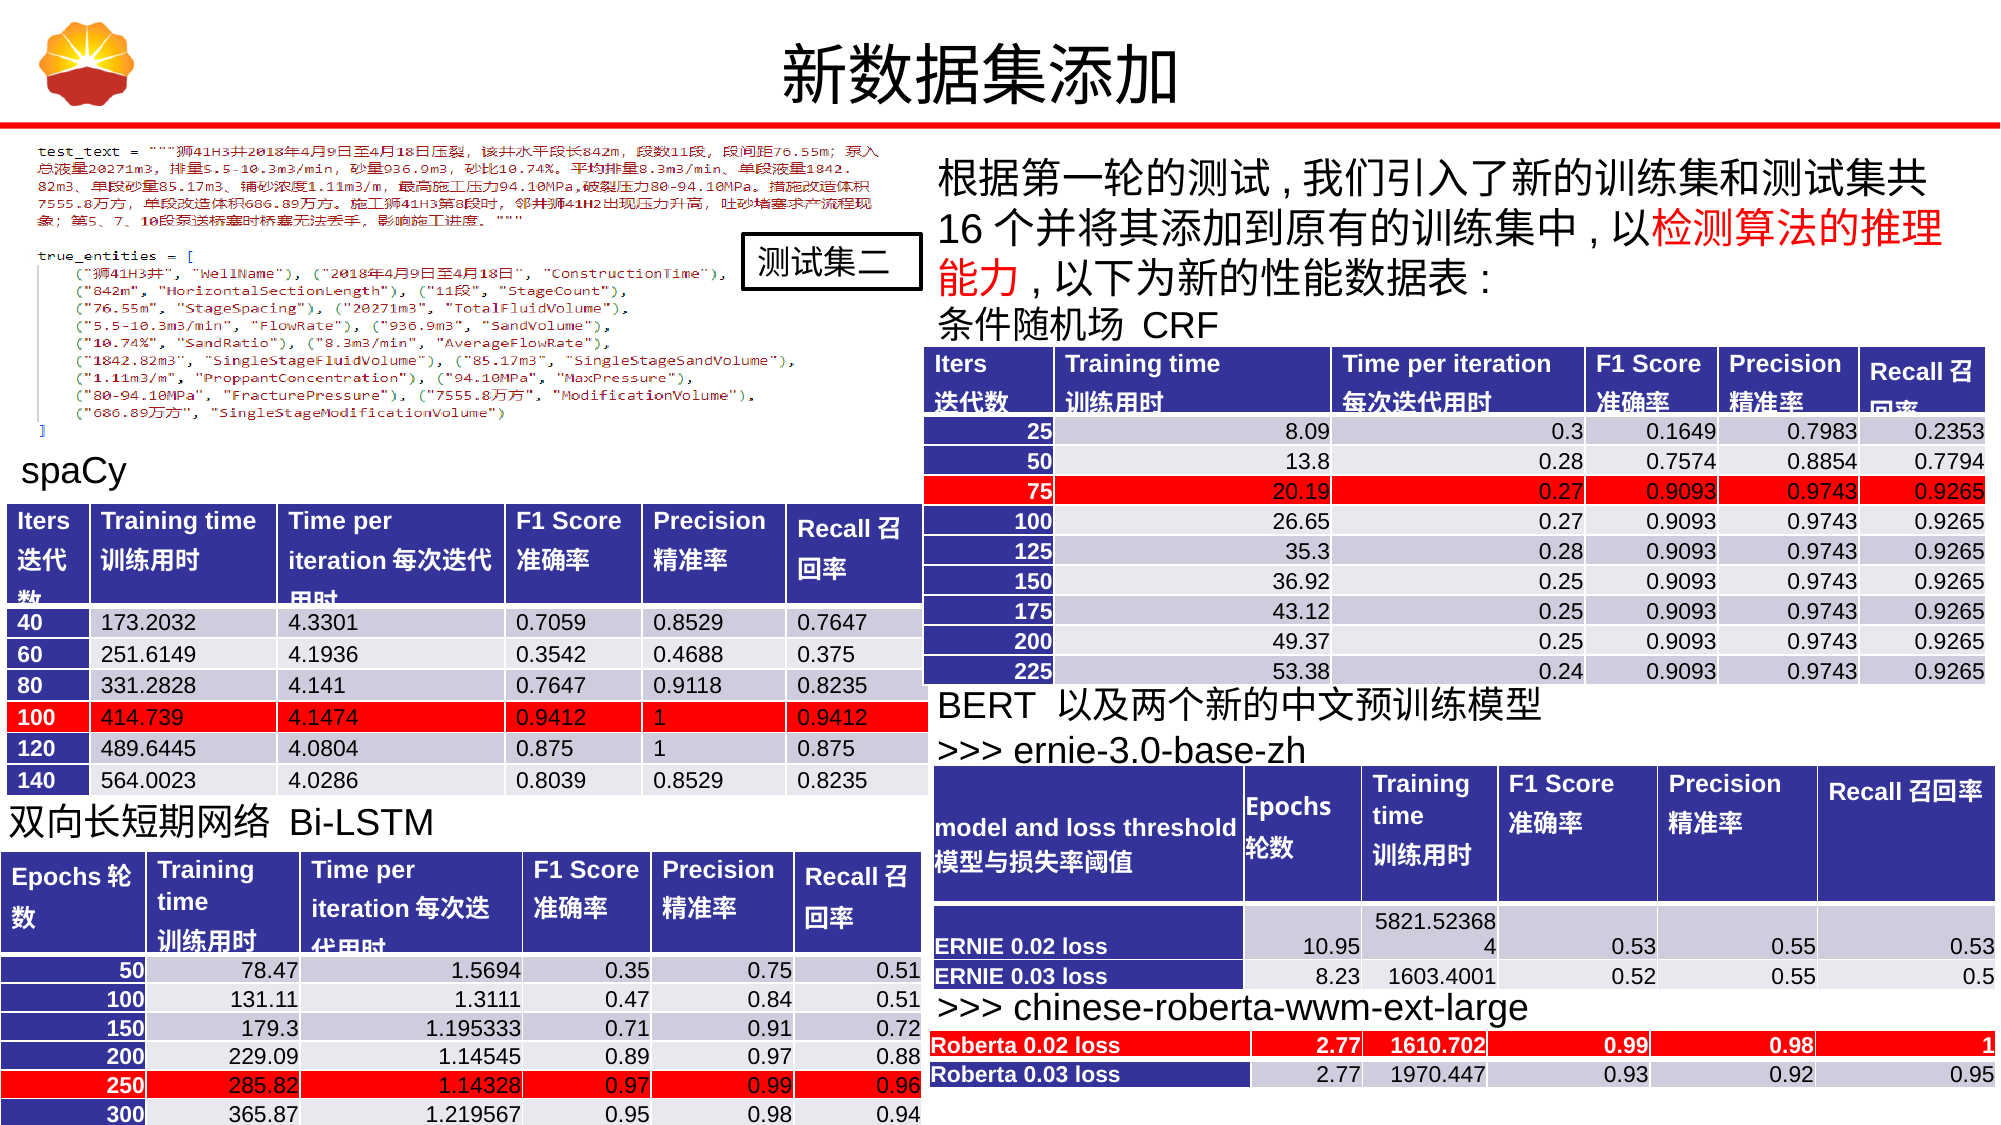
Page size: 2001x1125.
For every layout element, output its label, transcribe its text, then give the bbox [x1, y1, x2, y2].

table_header F1 Score 准确率 [506, 504, 641, 603]
table_cell 4.3301 [278, 609, 504, 637]
table_cell 0.52 [1499, 960, 1657, 989]
table_cell 0.3542 [506, 639, 641, 668]
table_cell 0.9265 [1860, 476, 1985, 504]
table_cell 0.98 [652, 1099, 793, 1125]
table_cell 125 [924, 536, 1053, 564]
table_header 1610.702 [1363, 1036, 1486, 1056]
table_header 2.77 [1252, 1036, 1362, 1056]
table_header model and loss threshold模型与损失率阈值 [934, 766, 1243, 901]
table_cell 0.9743 [1719, 596, 1858, 624]
table_header Precision 精准率 [1658, 766, 1817, 901]
table_cell 10.95 [1245, 906, 1361, 959]
table_cell 150 [924, 566, 1053, 594]
table_header Training time 训练用时 [147, 852, 299, 952]
table_cell 564.0023 [91, 765, 276, 790]
text_box 测试集二 [905, 232, 923, 291]
table_cell ERNIE 0.03 loss [934, 960, 1243, 989]
table_cell 0.9265 [1860, 506, 1985, 534]
text_box BERT 以及两个新的中文预训练模型 >>> ernie-3.0-base-zh [922, 673, 1611, 778]
table_cell 0.8235 [787, 765, 928, 795]
table_cell 53.38 [1055, 656, 1330, 673]
table_cell 365.87 [147, 1099, 299, 1125]
table_cell 4.0286 [278, 765, 504, 790]
table_cell 489.6445 [91, 733, 276, 763]
table_cell 250 [1, 1071, 145, 1098]
table_cell 1.3111 [301, 984, 522, 1011]
table_cell Roberta 0.03 loss [930, 1062, 1250, 1087]
table_cell 0.8529 [643, 765, 785, 795]
table_header Training time 训练用时 [1362, 766, 1497, 901]
table_header 0.99 [1488, 1036, 1649, 1056]
table_cell 0.9093 [1586, 626, 1717, 654]
table_cell 0.9093 [1586, 596, 1717, 624]
table_cell 131.11 [147, 984, 299, 1011]
table_cell 225 [924, 656, 1053, 673]
table_cell 285.82 [147, 1071, 299, 1098]
table_cell 0.94 [795, 1099, 921, 1125]
table_cell 0.7794 [1860, 446, 1985, 474]
table_cell 0.55 [1658, 906, 1817, 959]
table_cell 0.9265 [1860, 656, 1985, 684]
table_cell 0.84 [652, 984, 793, 1011]
text_box 双向长短期网络 Bi-LSTM [0, 790, 509, 851]
table_cell 0.8854 [1719, 446, 1858, 474]
table_cell 200 [924, 626, 1053, 654]
table_cell 100 [7, 702, 89, 732]
table_header Roberta 0.02 loss [930, 1036, 1250, 1056]
table_cell 4.1474 [278, 702, 504, 732]
table_cell 251.6149 [91, 639, 276, 668]
table_cell 4.0804 [278, 733, 504, 763]
table_cell 0.2353 [1860, 417, 1985, 444]
table_cell 50 [924, 446, 1053, 474]
table_cell 0.71 [523, 1013, 650, 1040]
table_cell 75 [924, 476, 1053, 504]
table_header Recall召回率 [1818, 766, 1995, 901]
table_cell 0.4688 [643, 639, 785, 668]
table_cell 0.9093 [1586, 536, 1717, 564]
table_cell 0.1649 [1586, 417, 1717, 444]
table_cell 100 [924, 506, 1053, 534]
table_cell 0.9093 [1586, 506, 1717, 534]
table_cell 0.91 [652, 1013, 793, 1040]
text_box 新数据集添加 [324, 25, 1638, 121]
table_cell 0.25 [1332, 566, 1584, 594]
table_cell 0.875 [506, 733, 641, 763]
table_cell 0.9743 [1719, 566, 1858, 594]
table_cell 173.2032 [91, 609, 276, 637]
table_header Iters 迭代数 [924, 347, 1053, 412]
table_header F1 Score 准确率 [1586, 347, 1717, 412]
table_cell 40 [7, 609, 89, 637]
table_header Training time 训练用时 [1055, 347, 1330, 412]
table_cell 4.141 [278, 670, 504, 700]
table_cell 0.875 [787, 733, 922, 763]
table_header Precision 精准率 [652, 852, 793, 952]
table_cell 0.27 [1332, 506, 1584, 534]
table_header Precision 精准率 [1719, 347, 1858, 412]
table_cell 200 [1, 1042, 145, 1069]
table_cell 0.9743 [1719, 506, 1858, 534]
table_cell 100 [1, 984, 145, 1011]
table_cell 0.9265 [1860, 596, 1985, 624]
table_cell 0.8235 [787, 670, 922, 700]
table_cell 0.24 [1332, 656, 1584, 673]
table_cell 0.9265 [1860, 626, 1985, 654]
table_cell 1.14545 [301, 1042, 522, 1069]
table_cell 8.09 [1055, 417, 1330, 444]
table_header Precision 精准率 [643, 504, 785, 603]
table_cell 0.53 [1499, 906, 1657, 959]
table_cell 0.9743 [1719, 536, 1858, 564]
table_cell 0.9265 [1860, 566, 1985, 594]
table_cell 0.97 [652, 1042, 793, 1069]
table_cell 0.51 [795, 984, 921, 1011]
table_header Training time 训练用时 [91, 504, 276, 603]
table_cell 0.53 [1818, 906, 1995, 959]
table_cell 331.2828 [91, 670, 276, 700]
table_cell 150 [1, 1013, 145, 1040]
table_cell 35.3 [1055, 536, 1330, 564]
table_cell 13.8 [1055, 446, 1330, 474]
table_header Time per iteration每次迭代用时 [1332, 347, 1584, 412]
text_box 条件随机场 CRF [922, 293, 1437, 345]
table_cell 0.27 [1332, 476, 1584, 504]
table_header Recall召回率 [1860, 347, 1985, 412]
table_cell 1970.447 [1363, 1062, 1486, 1087]
table_cell 0.9093 [1586, 476, 1717, 504]
table_cell 1603.4001 [1362, 960, 1497, 989]
table_header Iters 迭代数 [7, 504, 89, 603]
table_cell ERNIE 0.02 loss [934, 906, 1243, 959]
table_cell 0.8529 [643, 609, 785, 637]
table_cell 0.28 [1332, 446, 1584, 474]
table_header Time per iteration每次迭代用时 [301, 852, 522, 952]
table_cell 0.93 [1488, 1062, 1649, 1087]
text_box 根据第一轮的测试,我们引入了新的训练集和测试集共16个并将其添加到原有的训练集中,以检测算法的推理能力,以下为新的性能数据表: [922, 144, 1973, 310]
table_cell 229.09 [147, 1042, 299, 1069]
table_cell 0.25 [1332, 626, 1584, 654]
table_cell 175 [924, 596, 1053, 624]
table_cell 0.7059 [506, 609, 641, 637]
table_header Recall召回率 [795, 852, 921, 952]
table_header Epochs轮数 [1, 852, 145, 952]
table_cell 0.9412 [506, 702, 641, 732]
table_cell 4.1936 [278, 639, 504, 668]
table_cell 49.37 [1055, 626, 1330, 654]
table_cell 1 [643, 702, 785, 732]
table_cell 2.77 [1252, 1062, 1362, 1087]
table_cell 0.9093 [1586, 656, 1717, 684]
table_cell 1.195333 [301, 1013, 522, 1040]
table_cell 120 [7, 733, 89, 763]
table_cell 0.8039 [506, 765, 641, 795]
table_cell 0.75 [652, 957, 793, 982]
table_cell 0.55 [1658, 960, 1817, 989]
table_cell 414.739 [91, 702, 276, 732]
table_cell 0.3 [1332, 417, 1584, 444]
table_cell 50 [1, 957, 145, 982]
table_cell 140 [7, 765, 89, 790]
table_cell 26.65 [1055, 506, 1330, 534]
picture [39, 22, 134, 106]
table_header F1 Score 准确率 [1499, 766, 1657, 901]
table_cell 0.7574 [1586, 446, 1717, 474]
table_cell 0.7647 [506, 670, 641, 700]
table_cell 0.51 [795, 957, 921, 982]
table_cell 25 [924, 417, 1053, 444]
table_header 0.98 [1651, 1031, 1815, 1056]
table_cell 20.19 [1055, 476, 1330, 504]
table_cell 0.72 [795, 1013, 921, 1040]
table_cell 36.92 [1055, 566, 1330, 594]
table_header Recall召回率 [787, 504, 922, 603]
table_header F1 Score 准确率 [523, 852, 650, 952]
table_cell 80 [7, 670, 89, 700]
table_cell 0.9265 [1860, 536, 1985, 564]
table_cell 0.47 [523, 984, 650, 1011]
table_cell 43.12 [1055, 596, 1330, 624]
table_cell 1.14328 [301, 1071, 522, 1098]
table_cell 300 [1, 1099, 145, 1125]
text_box >>> chinese-roberta-wwm-ext-large [922, 975, 1796, 1036]
table_cell 0.96 [795, 1071, 921, 1098]
table_cell 78.47 [147, 957, 299, 982]
table_cell 179.3 [147, 1013, 299, 1040]
table_header 1 [1816, 1031, 1995, 1056]
table_cell 0.9743 [1719, 476, 1858, 504]
table_cell 0.95 [1816, 1062, 1995, 1087]
table_cell 0.5 [1818, 960, 1995, 989]
table_cell 0.9412 [787, 702, 922, 732]
table_cell 0.9118 [643, 670, 785, 700]
table_cell 0.95 [523, 1099, 650, 1125]
table_cell 0.9093 [1586, 566, 1717, 594]
table_cell 1 [643, 733, 785, 763]
table_cell 0.97 [523, 1071, 650, 1098]
text_box spaCy [6, 438, 521, 499]
table_cell 0.7983 [1719, 417, 1858, 444]
table_cell 0.99 [652, 1071, 793, 1098]
table_cell 0.375 [787, 639, 922, 668]
table_cell 0.7647 [787, 609, 922, 637]
table_cell 0.89 [523, 1042, 650, 1069]
table_cell 60 [7, 639, 89, 668]
picture [27, 144, 901, 444]
table_header Time per iteration每次迭代用时 [278, 504, 504, 603]
table_cell 0.28 [1332, 536, 1584, 564]
table_cell 0.9743 [1719, 656, 1858, 684]
table_cell 0.25 [1332, 596, 1584, 624]
table_cell 0.9743 [1719, 626, 1858, 654]
table_cell 8.23 [1245, 960, 1361, 989]
table_cell 0.88 [795, 1042, 921, 1069]
table_cell 1.5694 [301, 957, 522, 982]
table_cell 0.92 [1651, 1062, 1815, 1087]
table_cell 5821.523684 [1362, 906, 1497, 959]
table_cell 0.35 [523, 957, 650, 982]
table_cell 1.219567 [301, 1099, 522, 1125]
table_header Epochs轮数 [1245, 766, 1361, 901]
